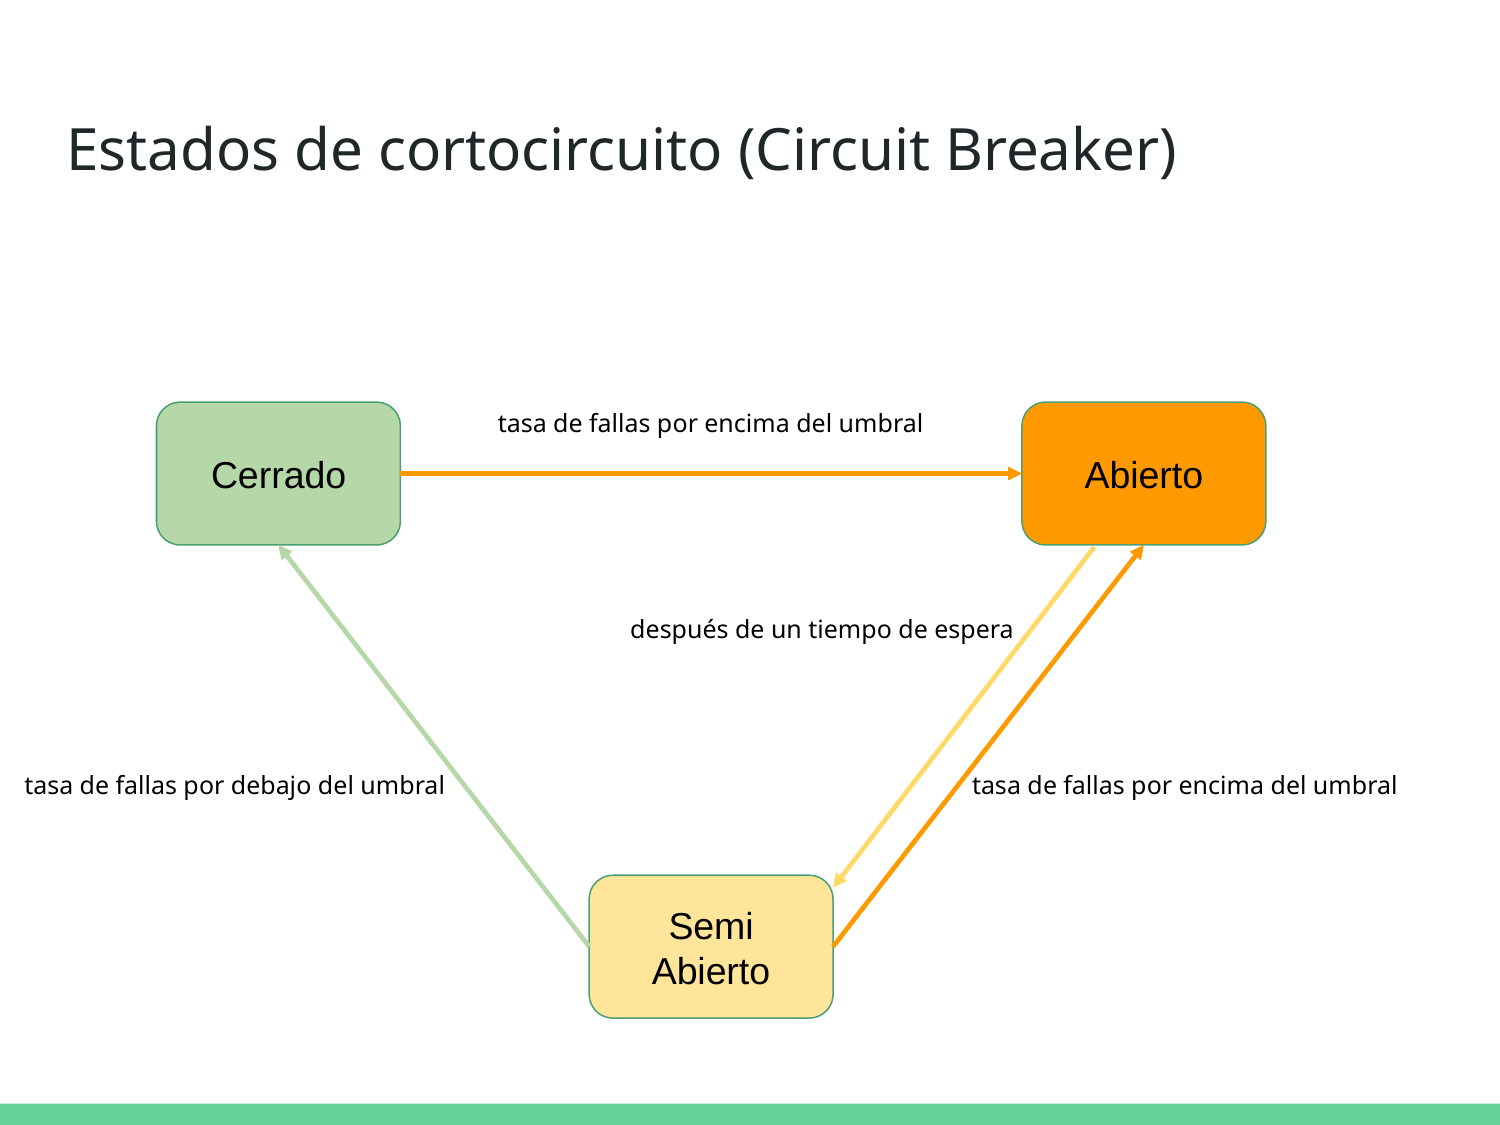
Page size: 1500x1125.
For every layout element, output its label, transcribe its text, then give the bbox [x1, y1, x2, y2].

text_box tasa de fallas por debajo del umbral [0, 754, 273, 815]
text_box Abierto [1021, 402, 1266, 545]
text_box Cerrado [156, 402, 401, 545]
text_box tasa de fallas por encima del umbral [1149, 754, 1414, 815]
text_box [832, 546, 1095, 888]
text_box después de un tiempo de espera [605, 598, 826, 659]
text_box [278, 544, 590, 947]
title Estados de cortocircuito (Circuit Breaker) [51, 97, 1449, 223]
text_box Semi Abierto [589, 875, 834, 1019]
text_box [832, 544, 1145, 947]
text_box tasa de fallas por encima del umbral [436, 392, 986, 453]
